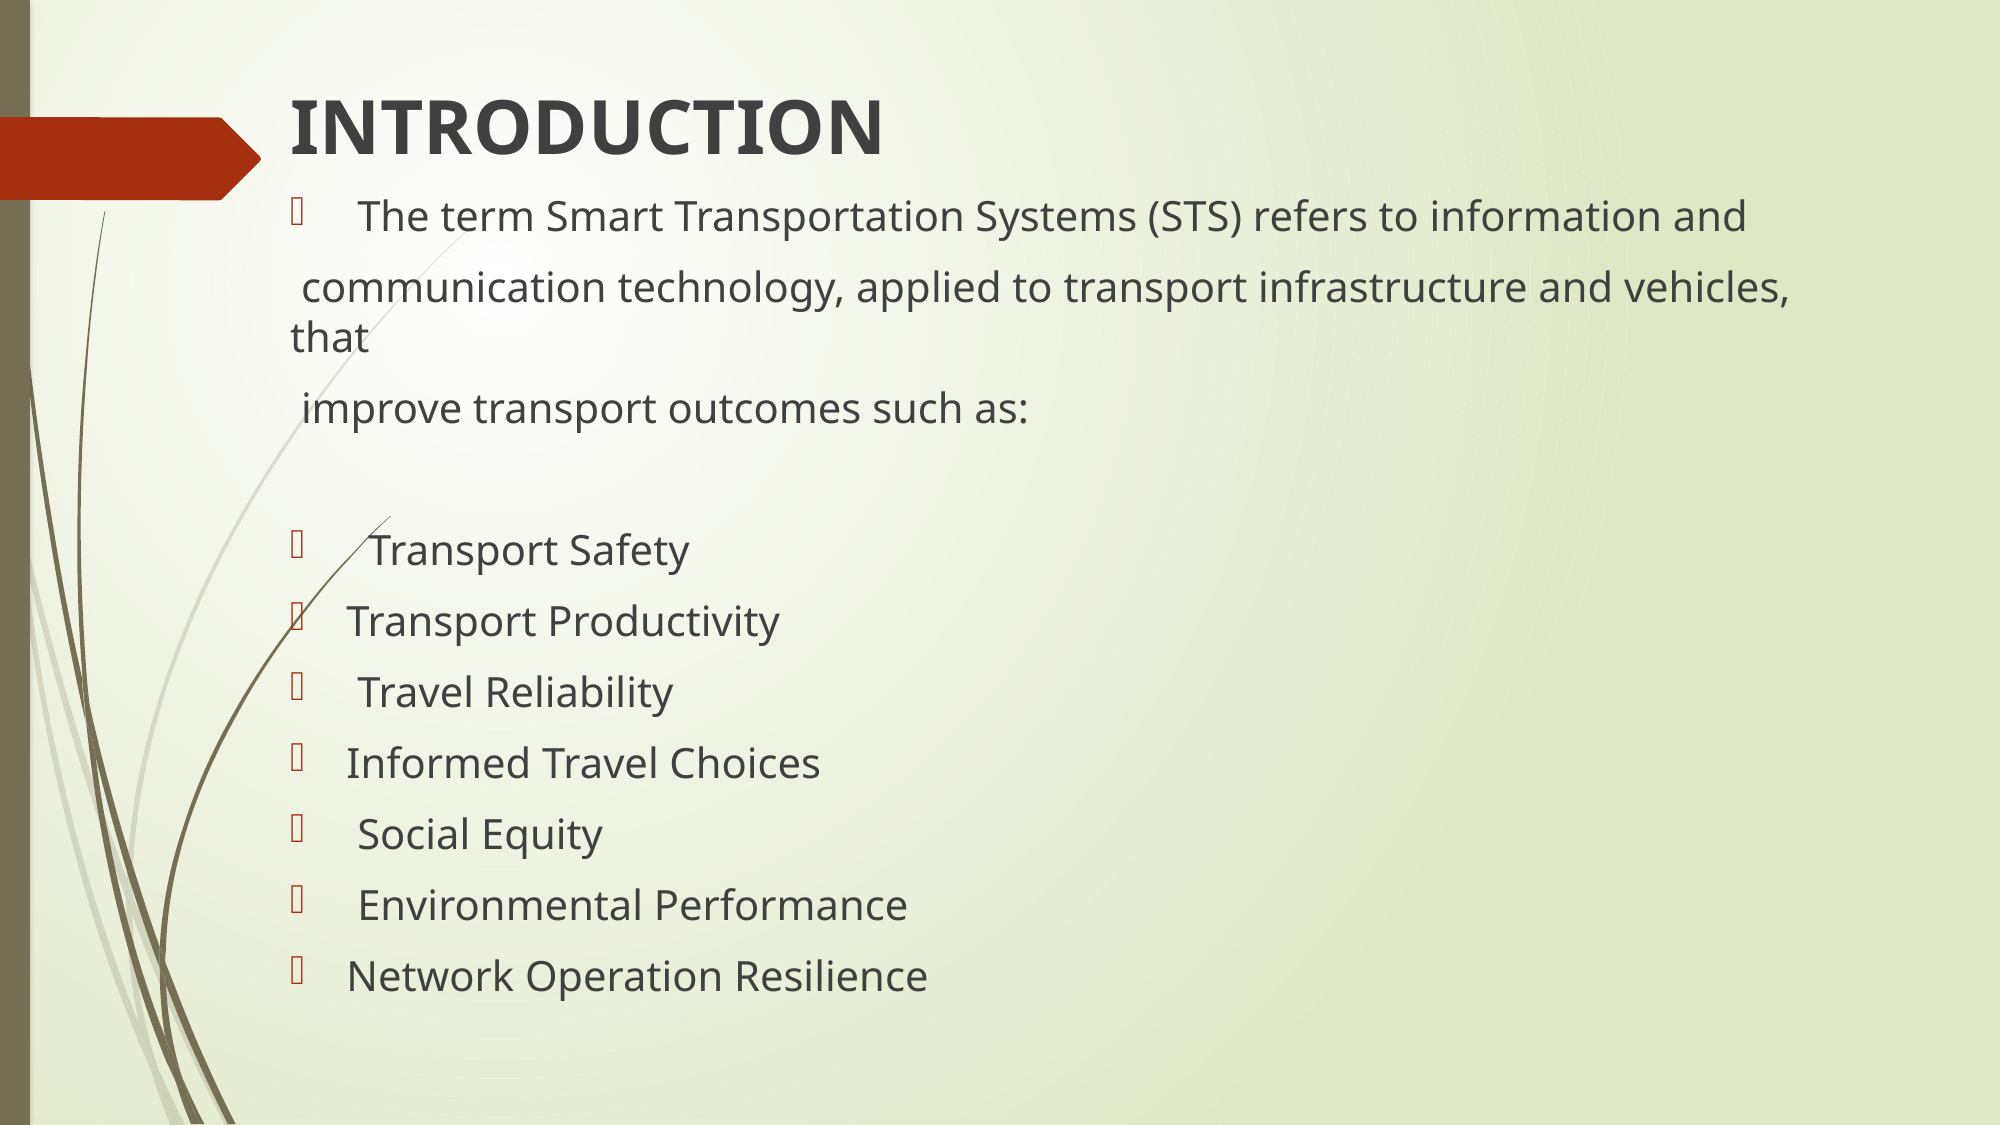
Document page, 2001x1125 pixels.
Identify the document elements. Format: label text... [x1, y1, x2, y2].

list INTRODUCTION The term Smart Transportation Systems (STS) refers to information and communication technology, applied to transport infrastructure and vehicles, that improve transport outcomes such as: Transport Safety Transport Productivity Travel Reliability Informed Travel Choices Social Equity Environmental Performance Network Operation Resilience [275, 71, 1886, 1037]
